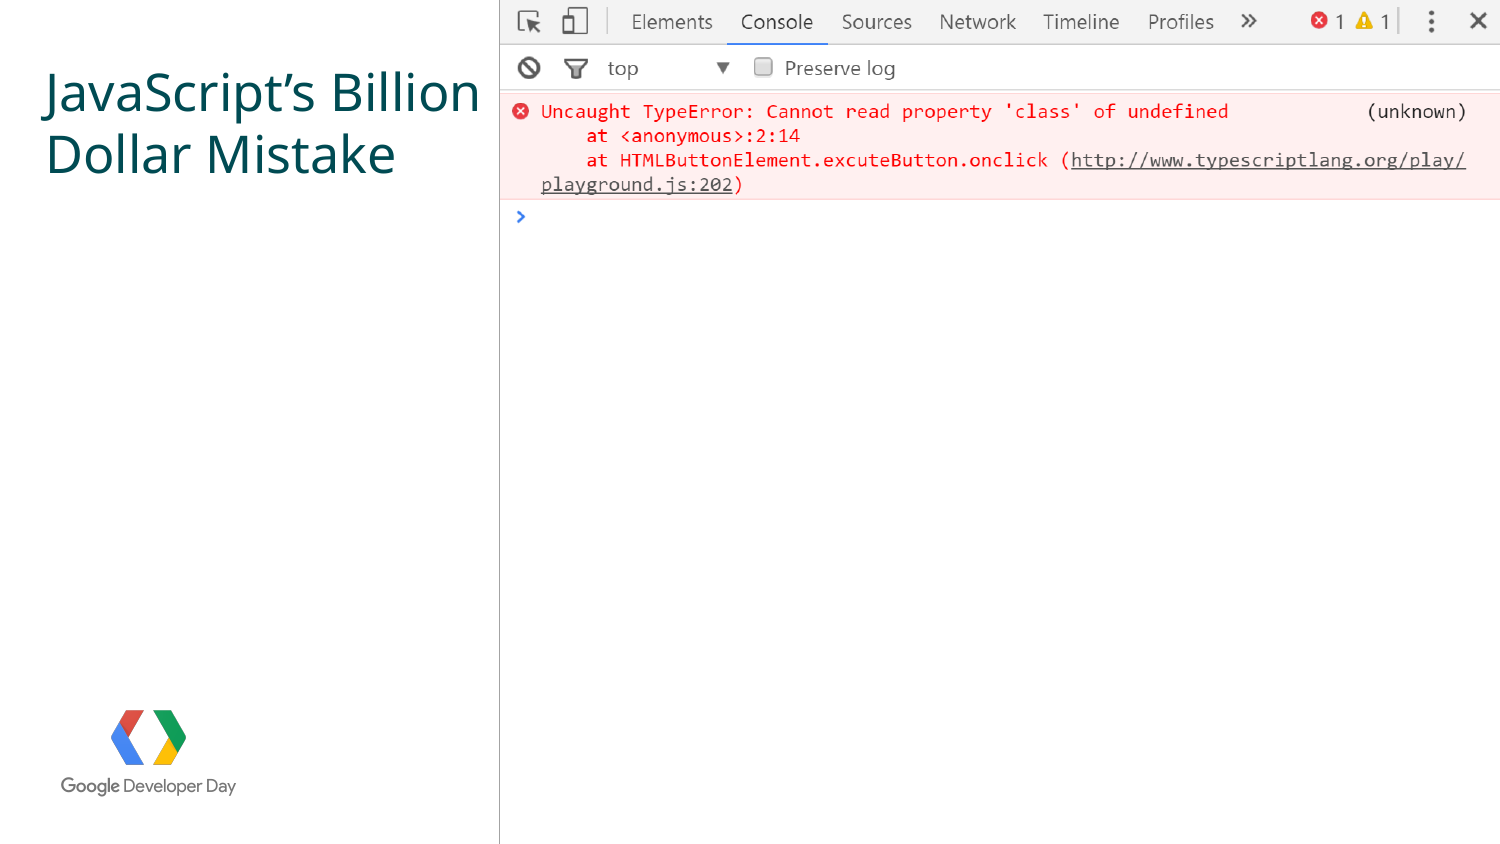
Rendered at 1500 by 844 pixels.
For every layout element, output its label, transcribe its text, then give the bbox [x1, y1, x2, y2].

picture [499, 0, 1500, 844]
picture [43, 692, 254, 810]
title JavaScript’s Billion Dollar Mistake [30, 43, 494, 206]
